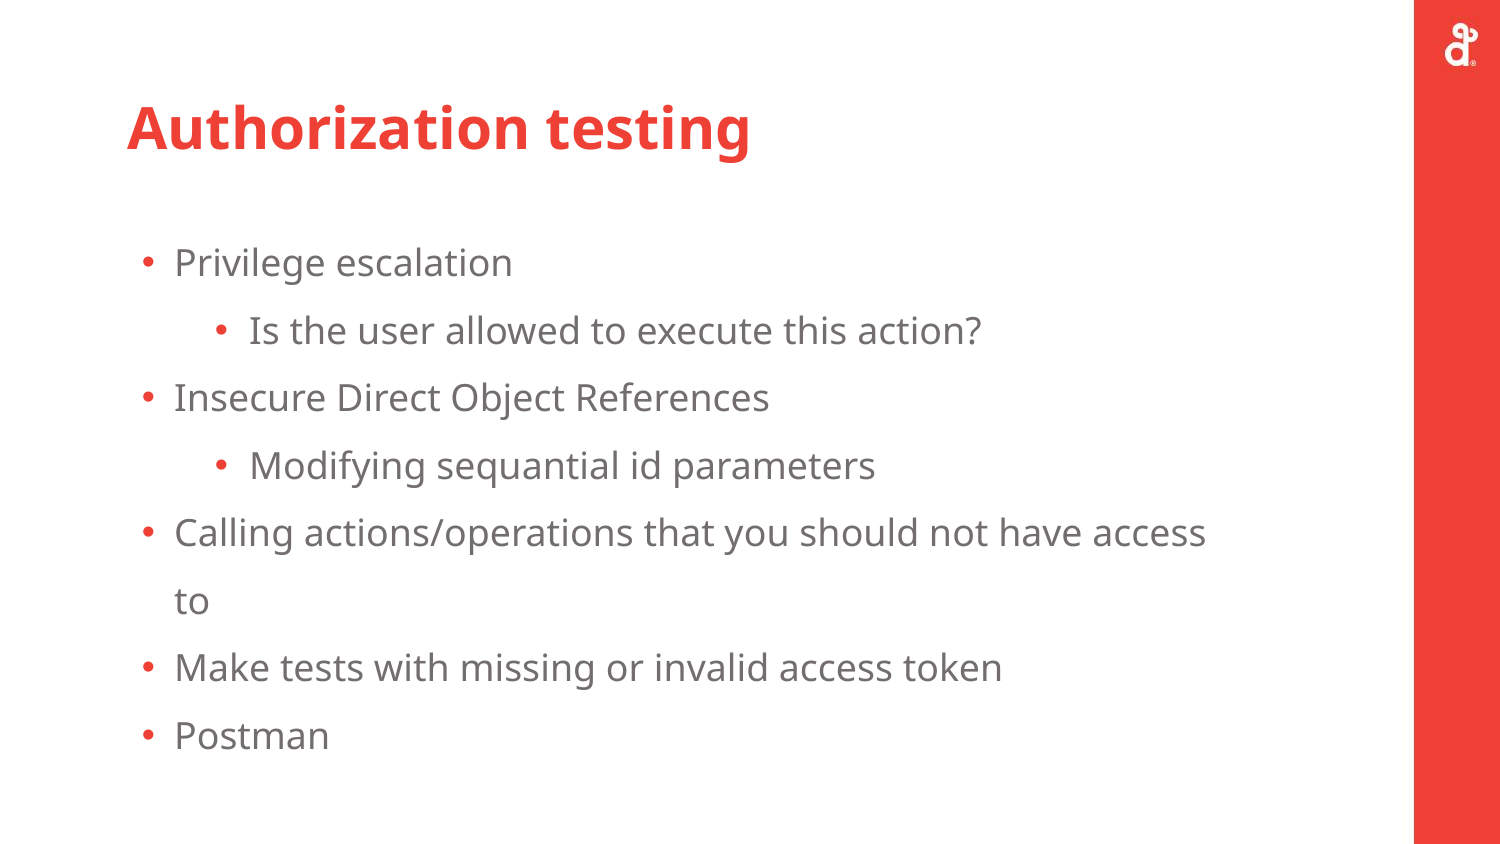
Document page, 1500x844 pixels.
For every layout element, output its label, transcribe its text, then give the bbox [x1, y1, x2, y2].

title Authorization testing [112, 67, 1022, 186]
list Privilege escalation Is the user allowed to execute this action? Insecure Direct Object References Modifying sequantial id parameters Calling actions/operations that you should not have access to Make tests with missing or invalid access token Postman [112, 209, 1258, 788]
picture [0, 0, 1500, 844]
